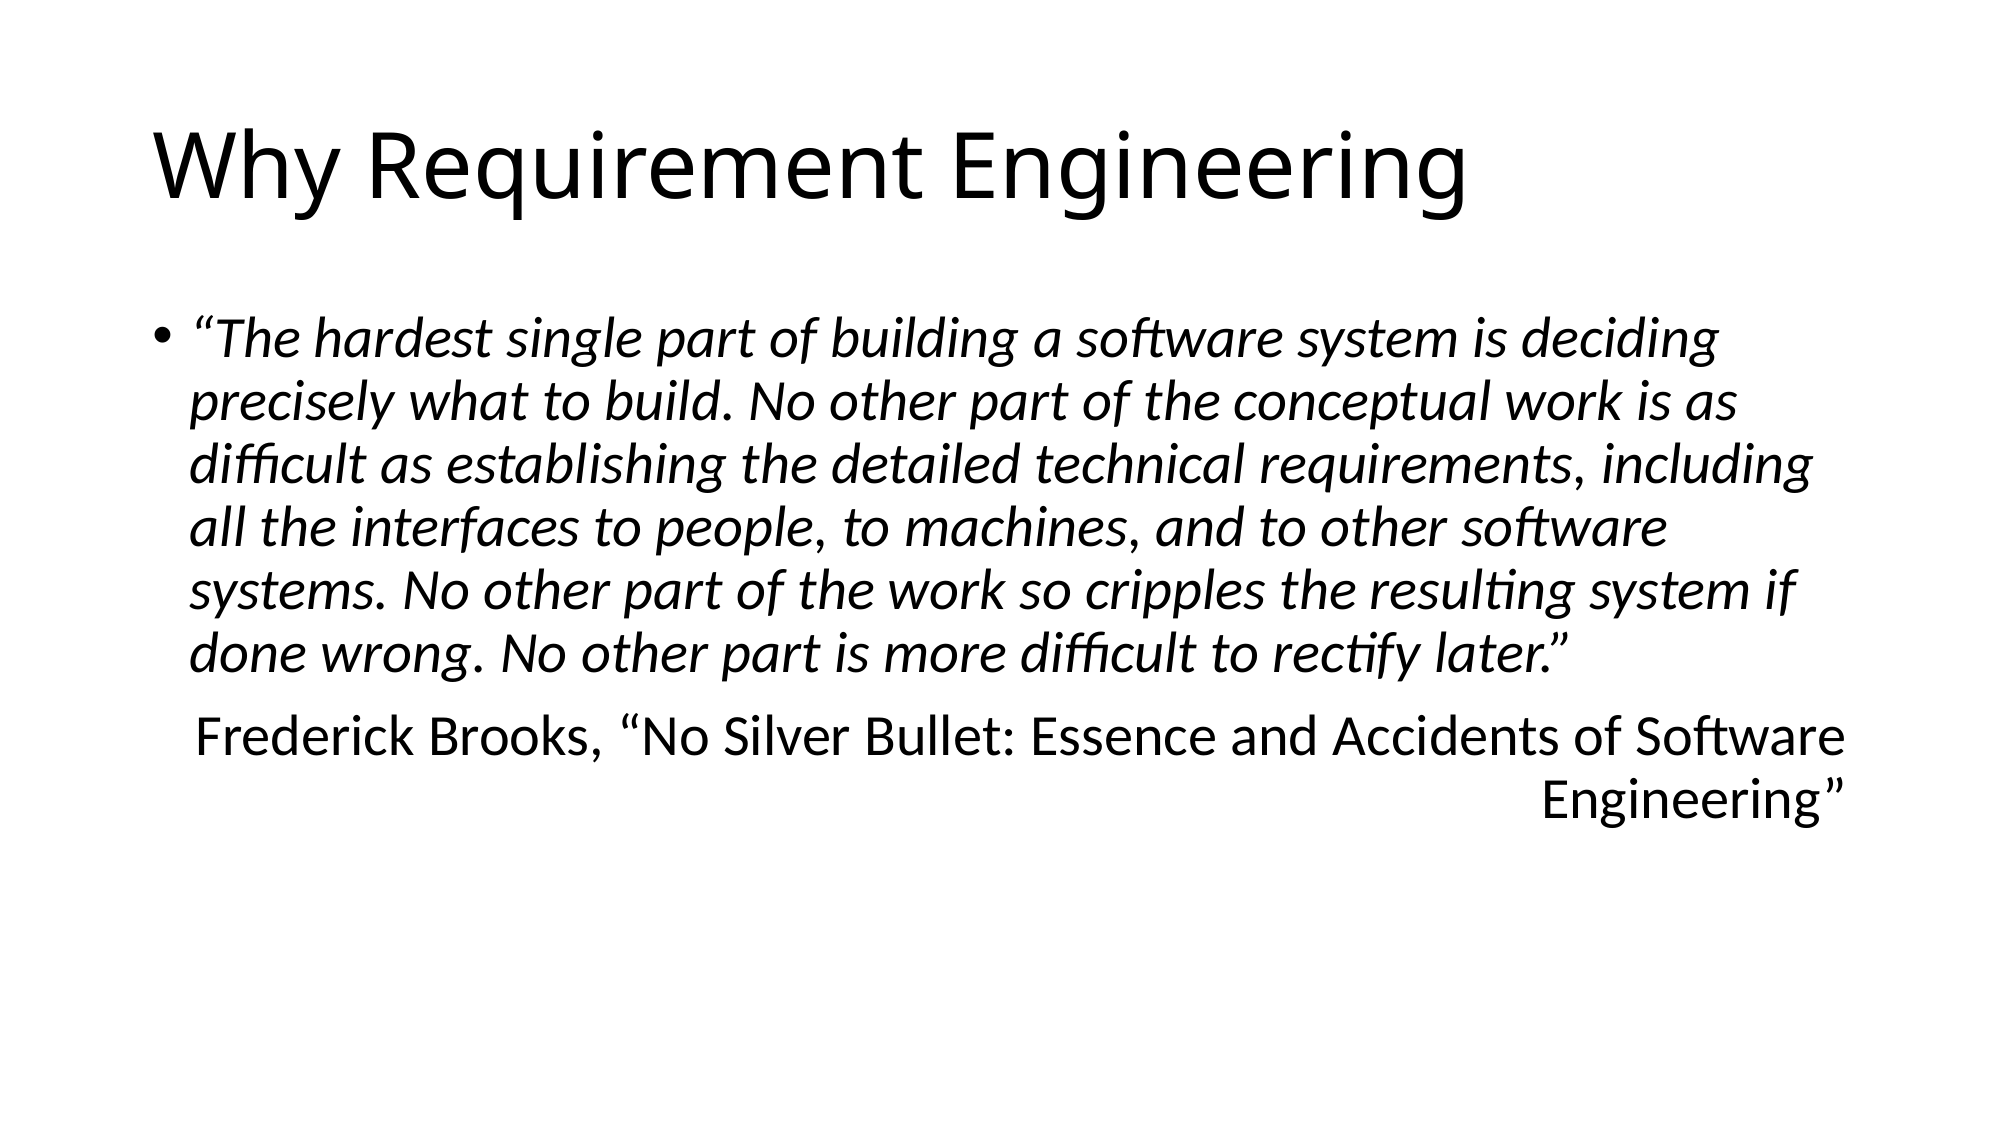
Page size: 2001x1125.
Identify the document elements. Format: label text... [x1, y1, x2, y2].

title Why Requirement Engineering [137, 59, 1863, 278]
list “The hardest single part of building a software system is deciding precisely what to build. No other part of the conceptual work is as difficult as establishing the detailed technical requirements, including all the interfaces to people, to machines, and to other software systems. No other part of the work so cripples the resulting system if done wrong. No other part is more difficult to rectify later.” Frederick Brooks, “No Silver Bullet: Essence and Accidents of Software Engineering” [137, 299, 1863, 1014]
